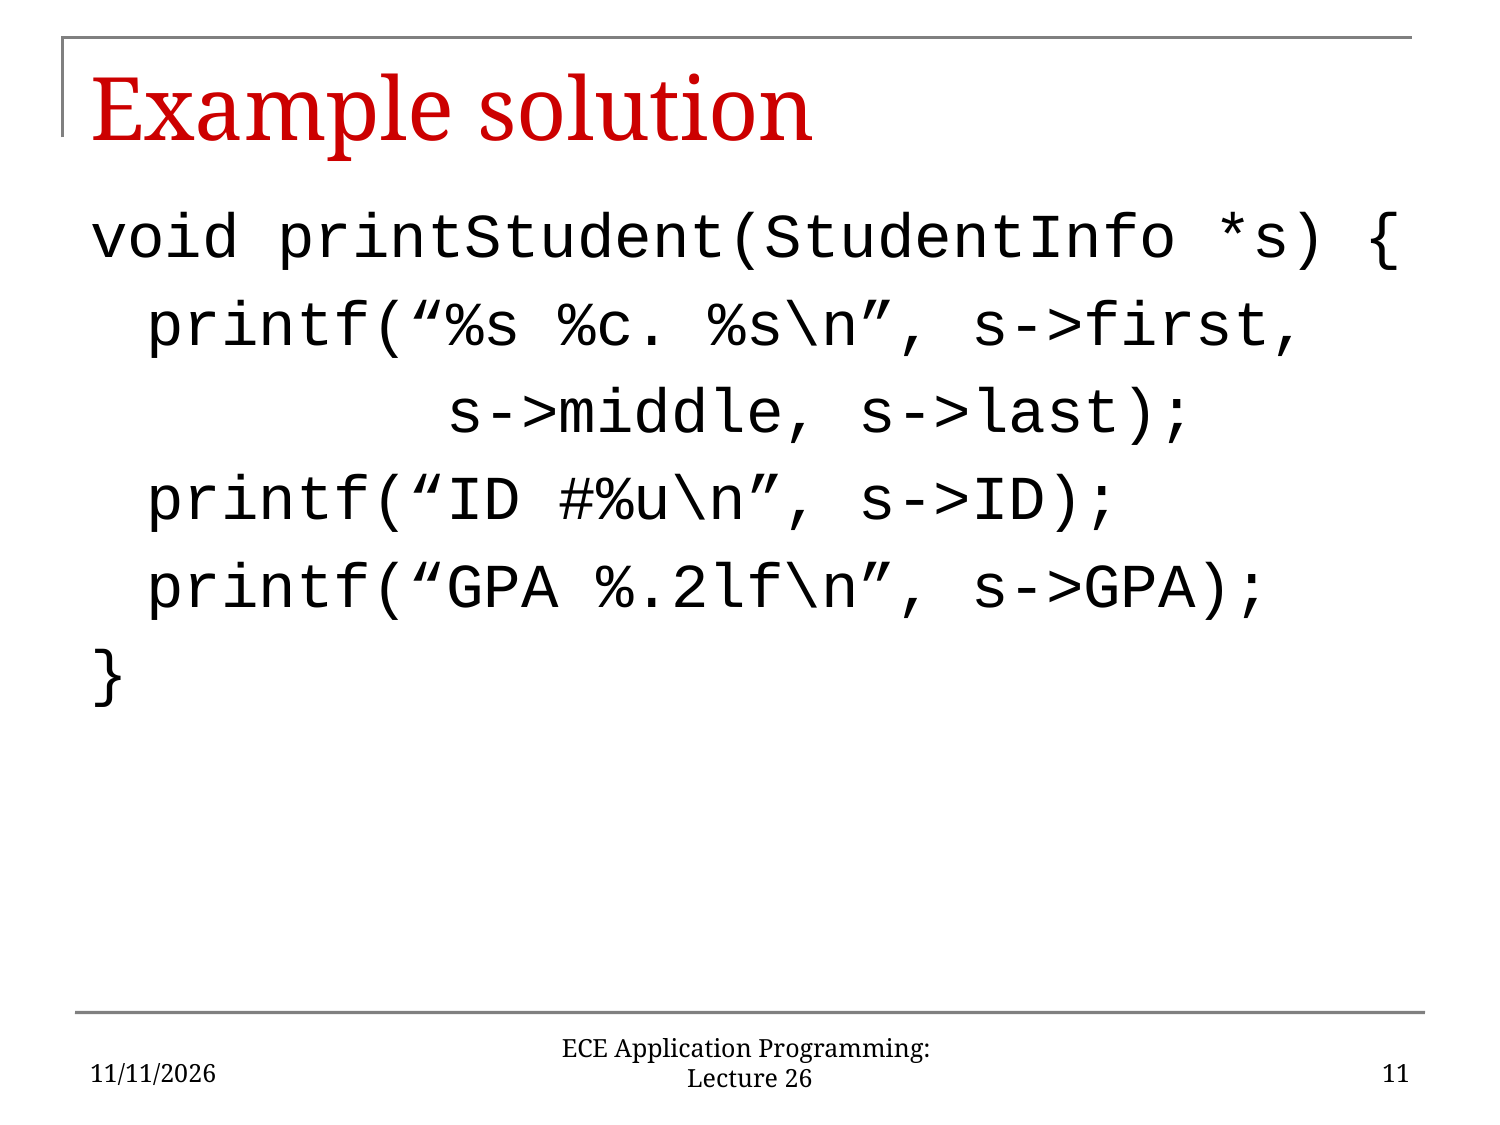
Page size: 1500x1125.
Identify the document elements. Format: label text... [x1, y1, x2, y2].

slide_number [74, 1023, 426, 1100]
footer ECE Application Programming: Lecture 26 [512, 1024, 988, 1101]
slide_number 11 [1074, 1023, 1426, 1100]
list void printStudent(StudentInfo *s) { printf(“%s %c. %s\n”, s->first, s->middle, s->last); printf(“ID #%u\n”, s->ID); printf(“GPA %.2lf\n”, s->GPA); } [75, 187, 1425, 1006]
title Example solution [75, 45, 1425, 163]
